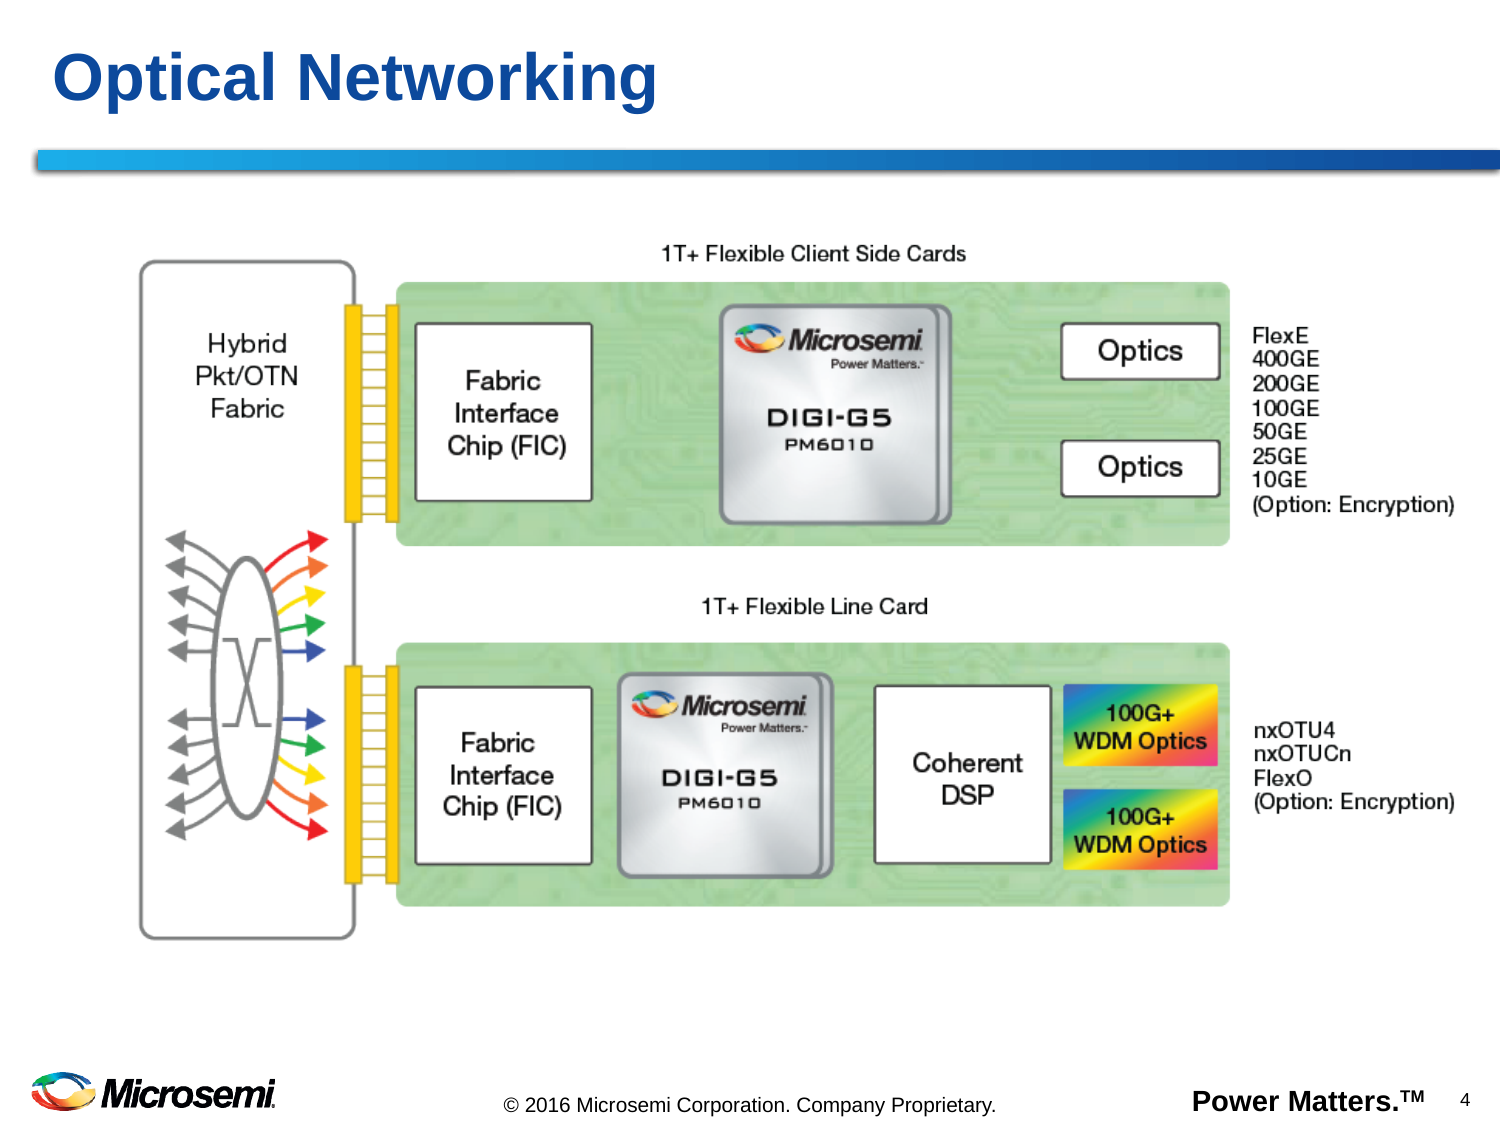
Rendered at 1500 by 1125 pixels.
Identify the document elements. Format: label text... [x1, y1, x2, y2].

picture [29, 1065, 275, 1113]
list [64, 149, 1500, 1034]
title Optical Networking [37, 0, 1463, 151]
